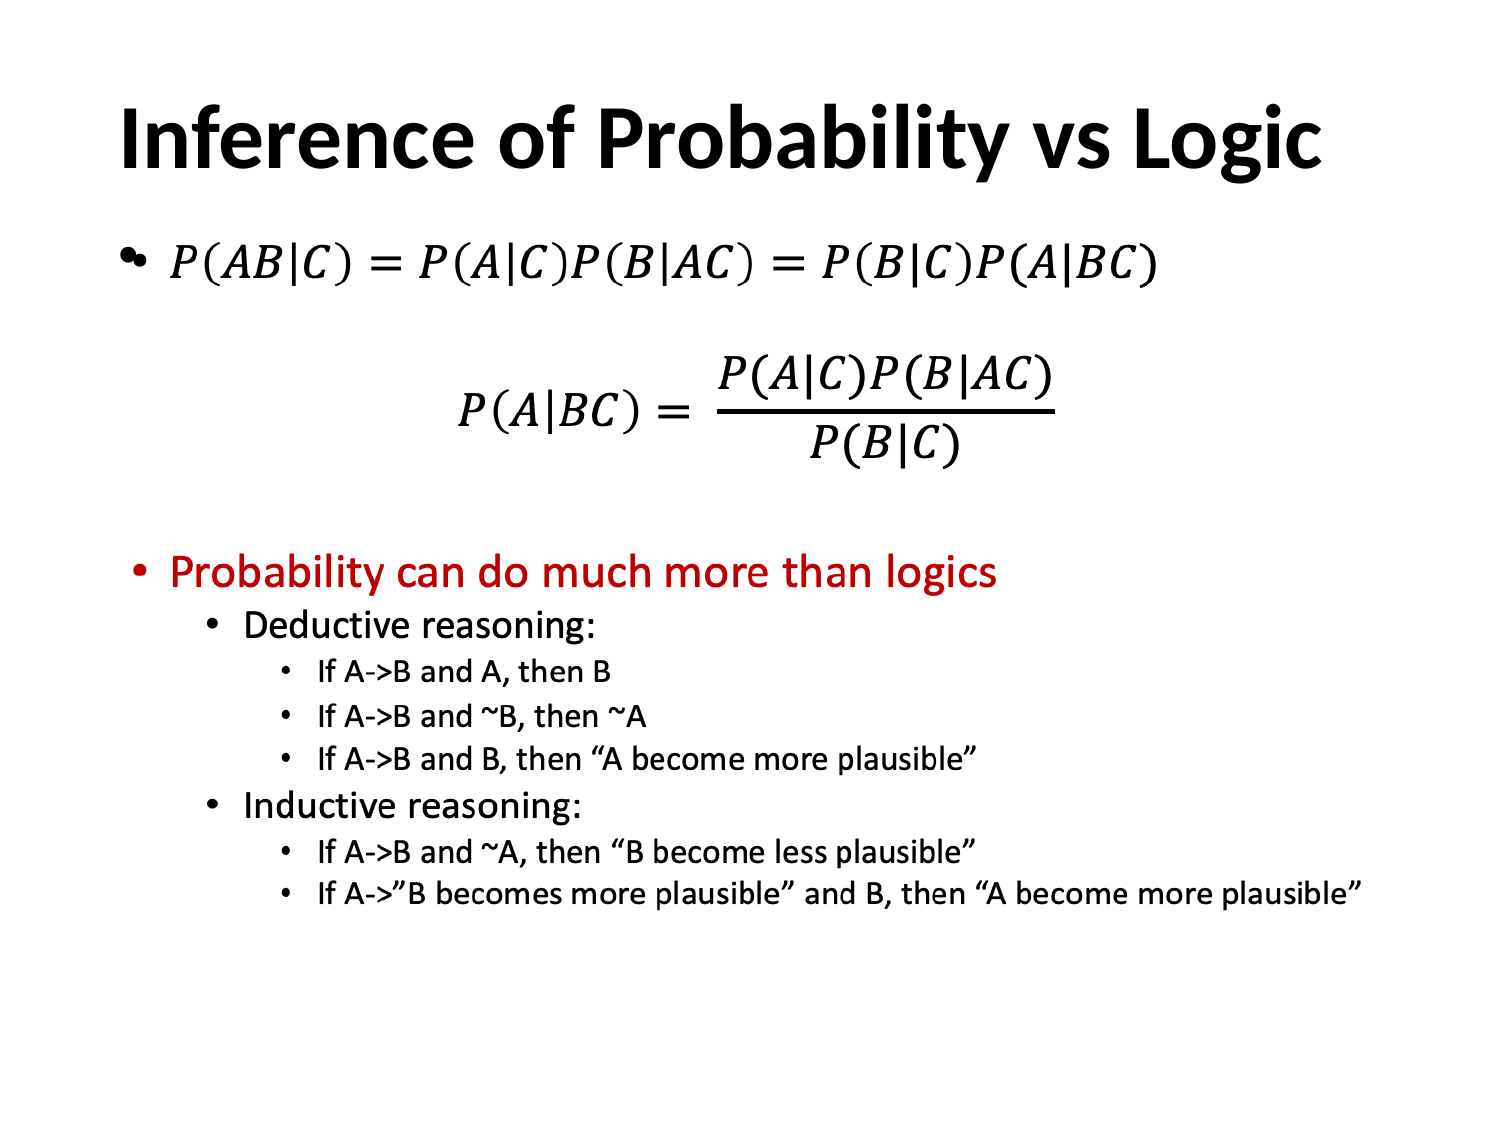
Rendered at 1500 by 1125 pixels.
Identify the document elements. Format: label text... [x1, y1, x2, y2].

list [103, 218, 1397, 933]
title Inference of Probability vs Logic [103, 59, 1397, 218]
